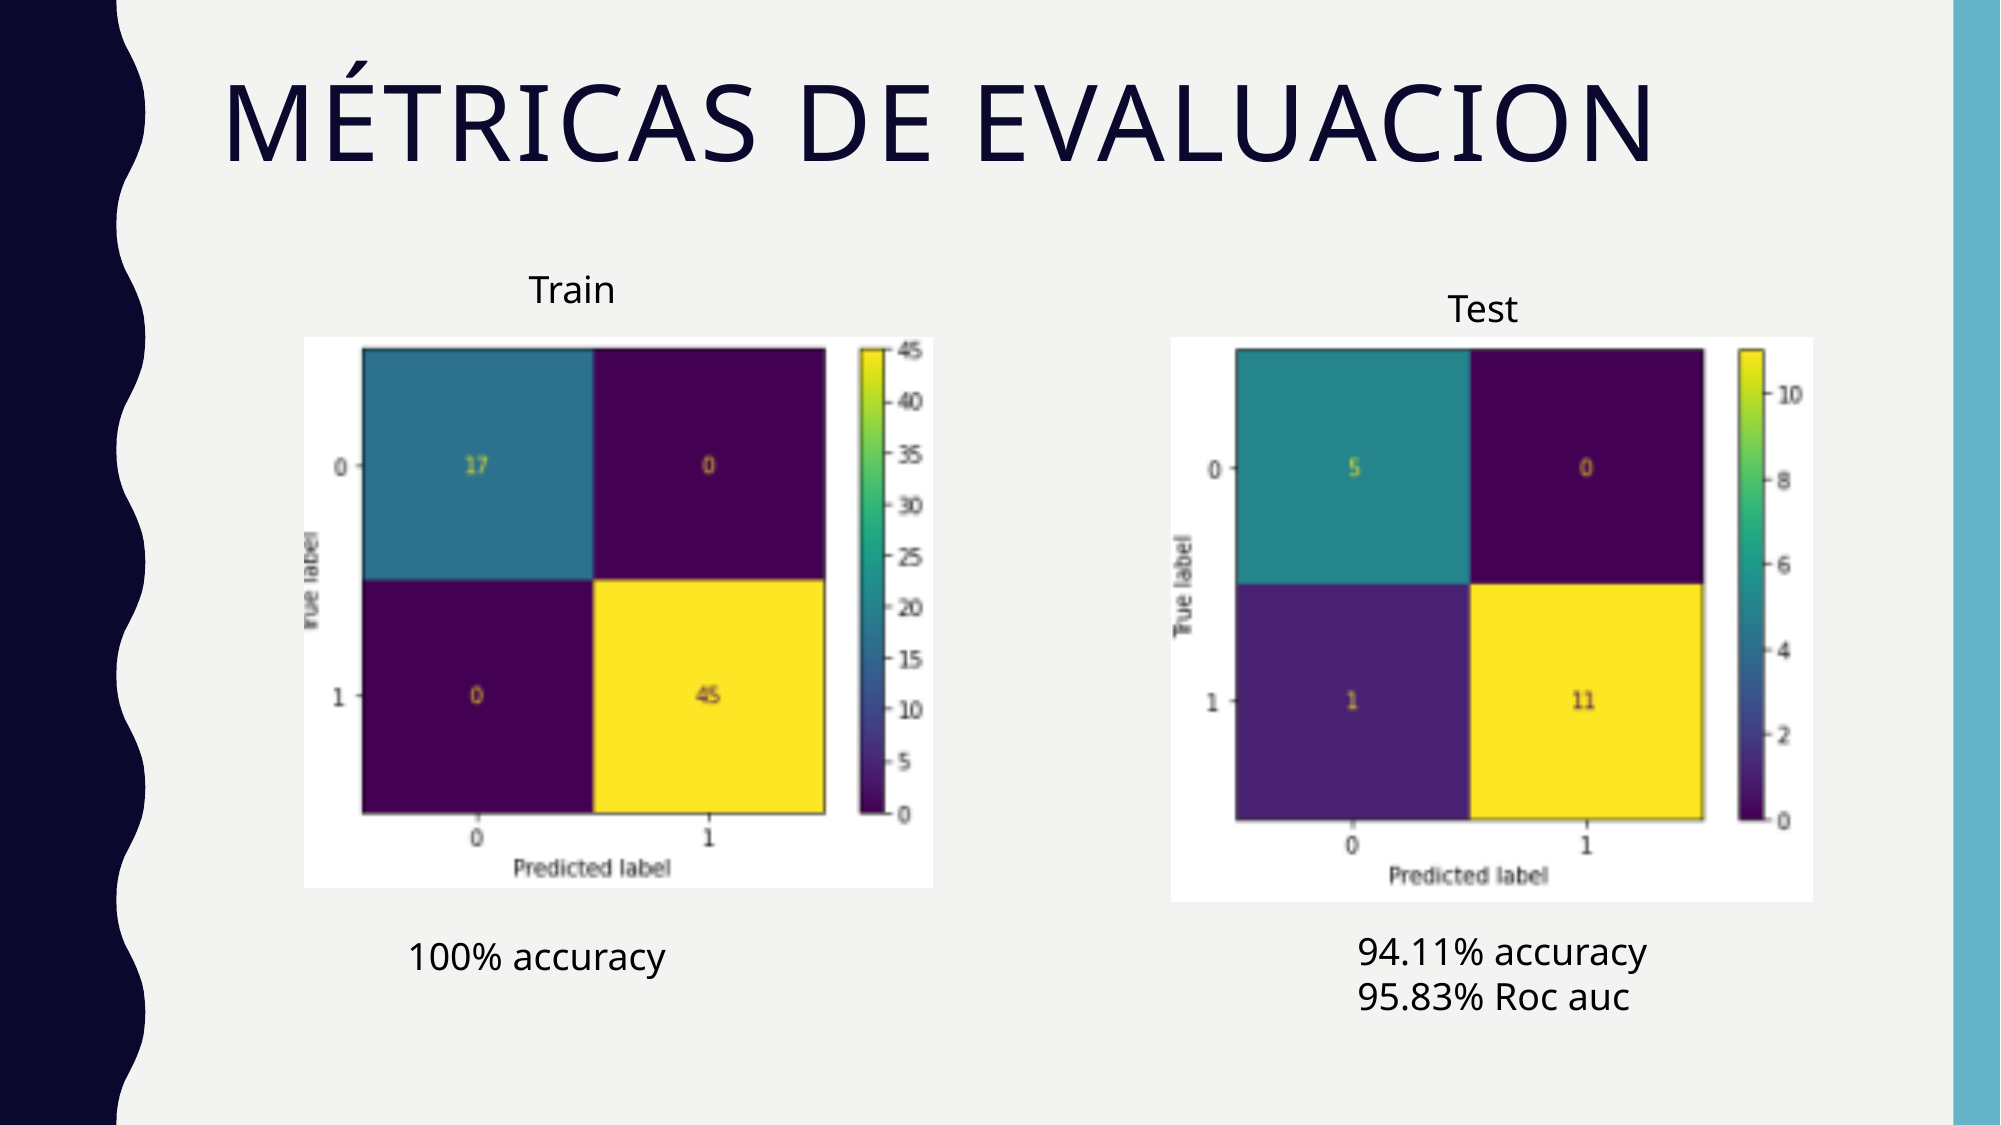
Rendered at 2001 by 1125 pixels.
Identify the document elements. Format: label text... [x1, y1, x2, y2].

title Métricas de evaluacion [205, 62, 1875, 308]
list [1171, 337, 1813, 902]
text_box Test [1432, 277, 1696, 337]
text_box 100% accuracy [392, 925, 837, 986]
text_box Train [513, 258, 778, 319]
picture [303, 337, 933, 888]
text_box 94.11% accuracy 95.83% Roc auc [1342, 920, 1787, 1025]
